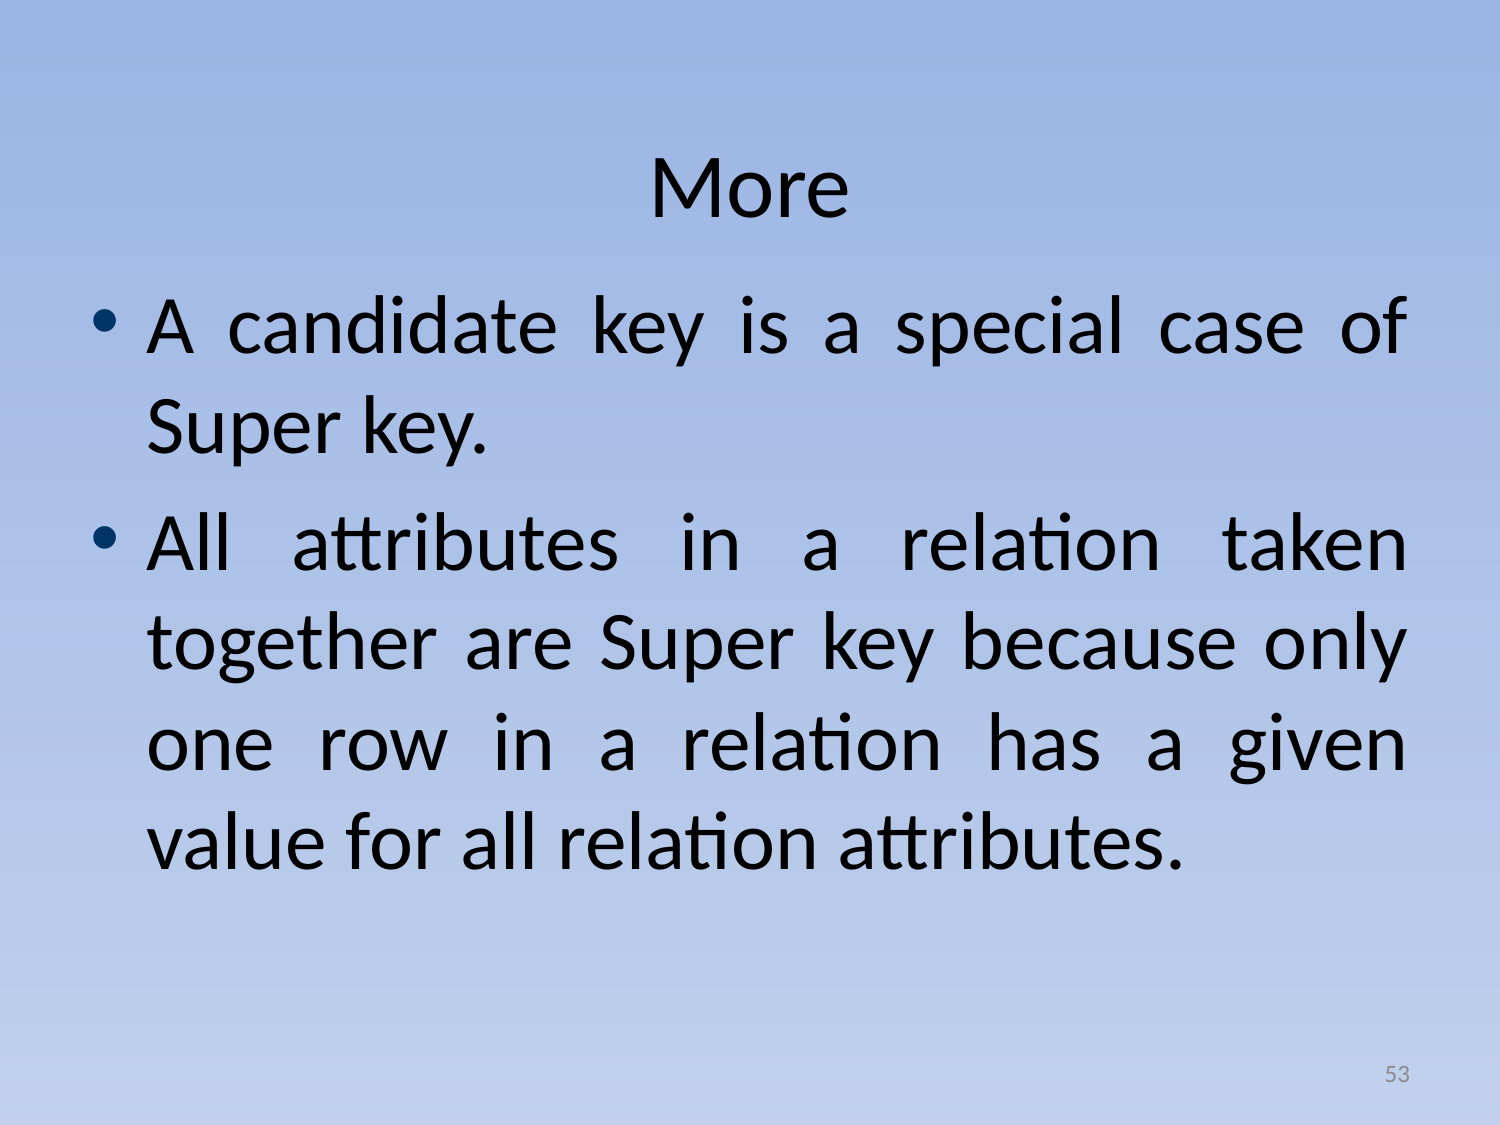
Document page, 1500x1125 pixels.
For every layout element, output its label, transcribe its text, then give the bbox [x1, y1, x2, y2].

list A candidate key is a special case of Super key. All attributes in a relation taken together are Super key because only one row in a relation has a given value for all relation attributes. [75, 262, 1425, 1005]
title More [75, 87, 1425, 262]
slide_number 53 [1074, 1042, 1425, 1103]
